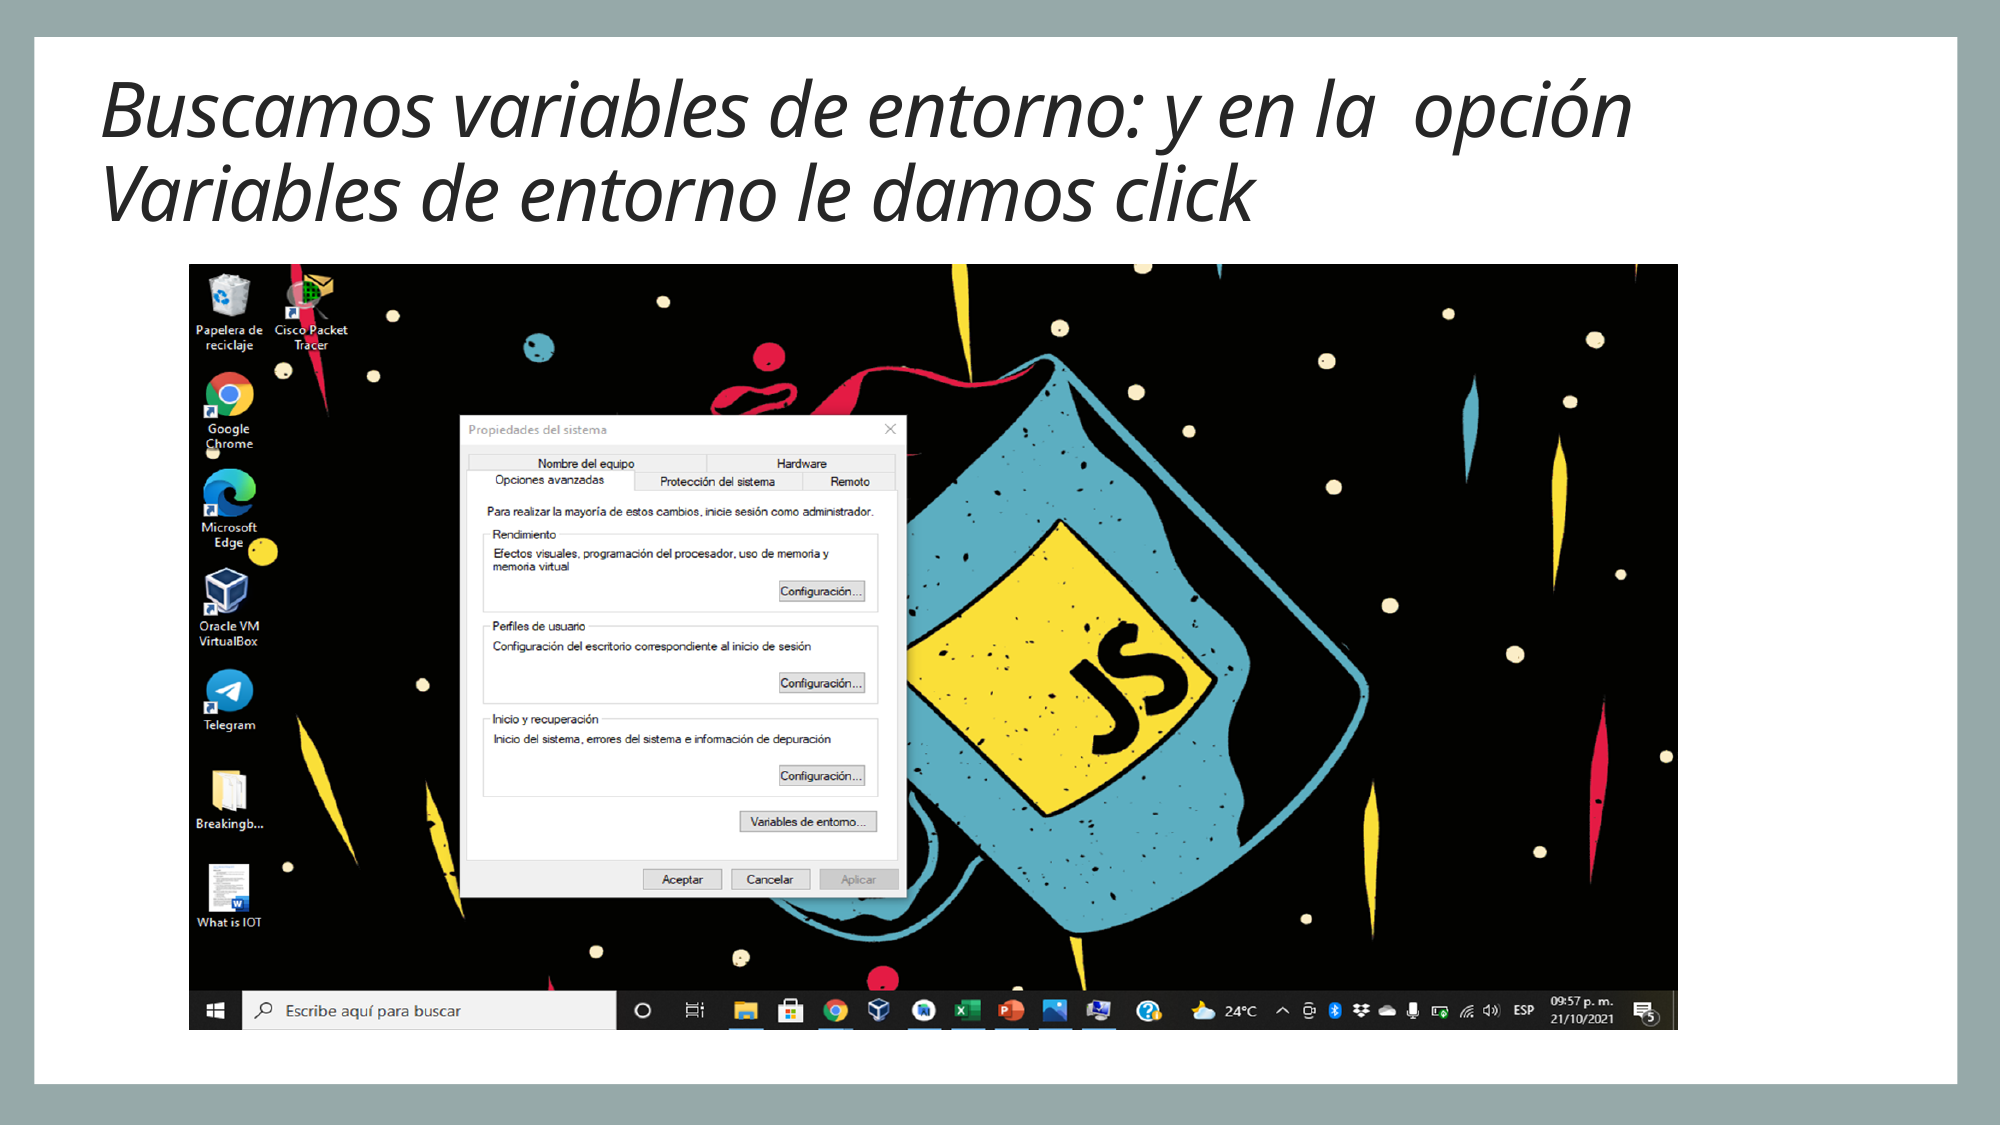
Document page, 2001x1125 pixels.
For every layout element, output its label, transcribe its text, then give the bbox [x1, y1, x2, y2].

title Buscamos variables de entorno: y en la opción Variables de entorno le damos click [84, 62, 1678, 247]
text_box [0, 0, 2000, 1125]
text_box [34, 37, 1958, 1085]
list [189, 264, 1678, 1030]
